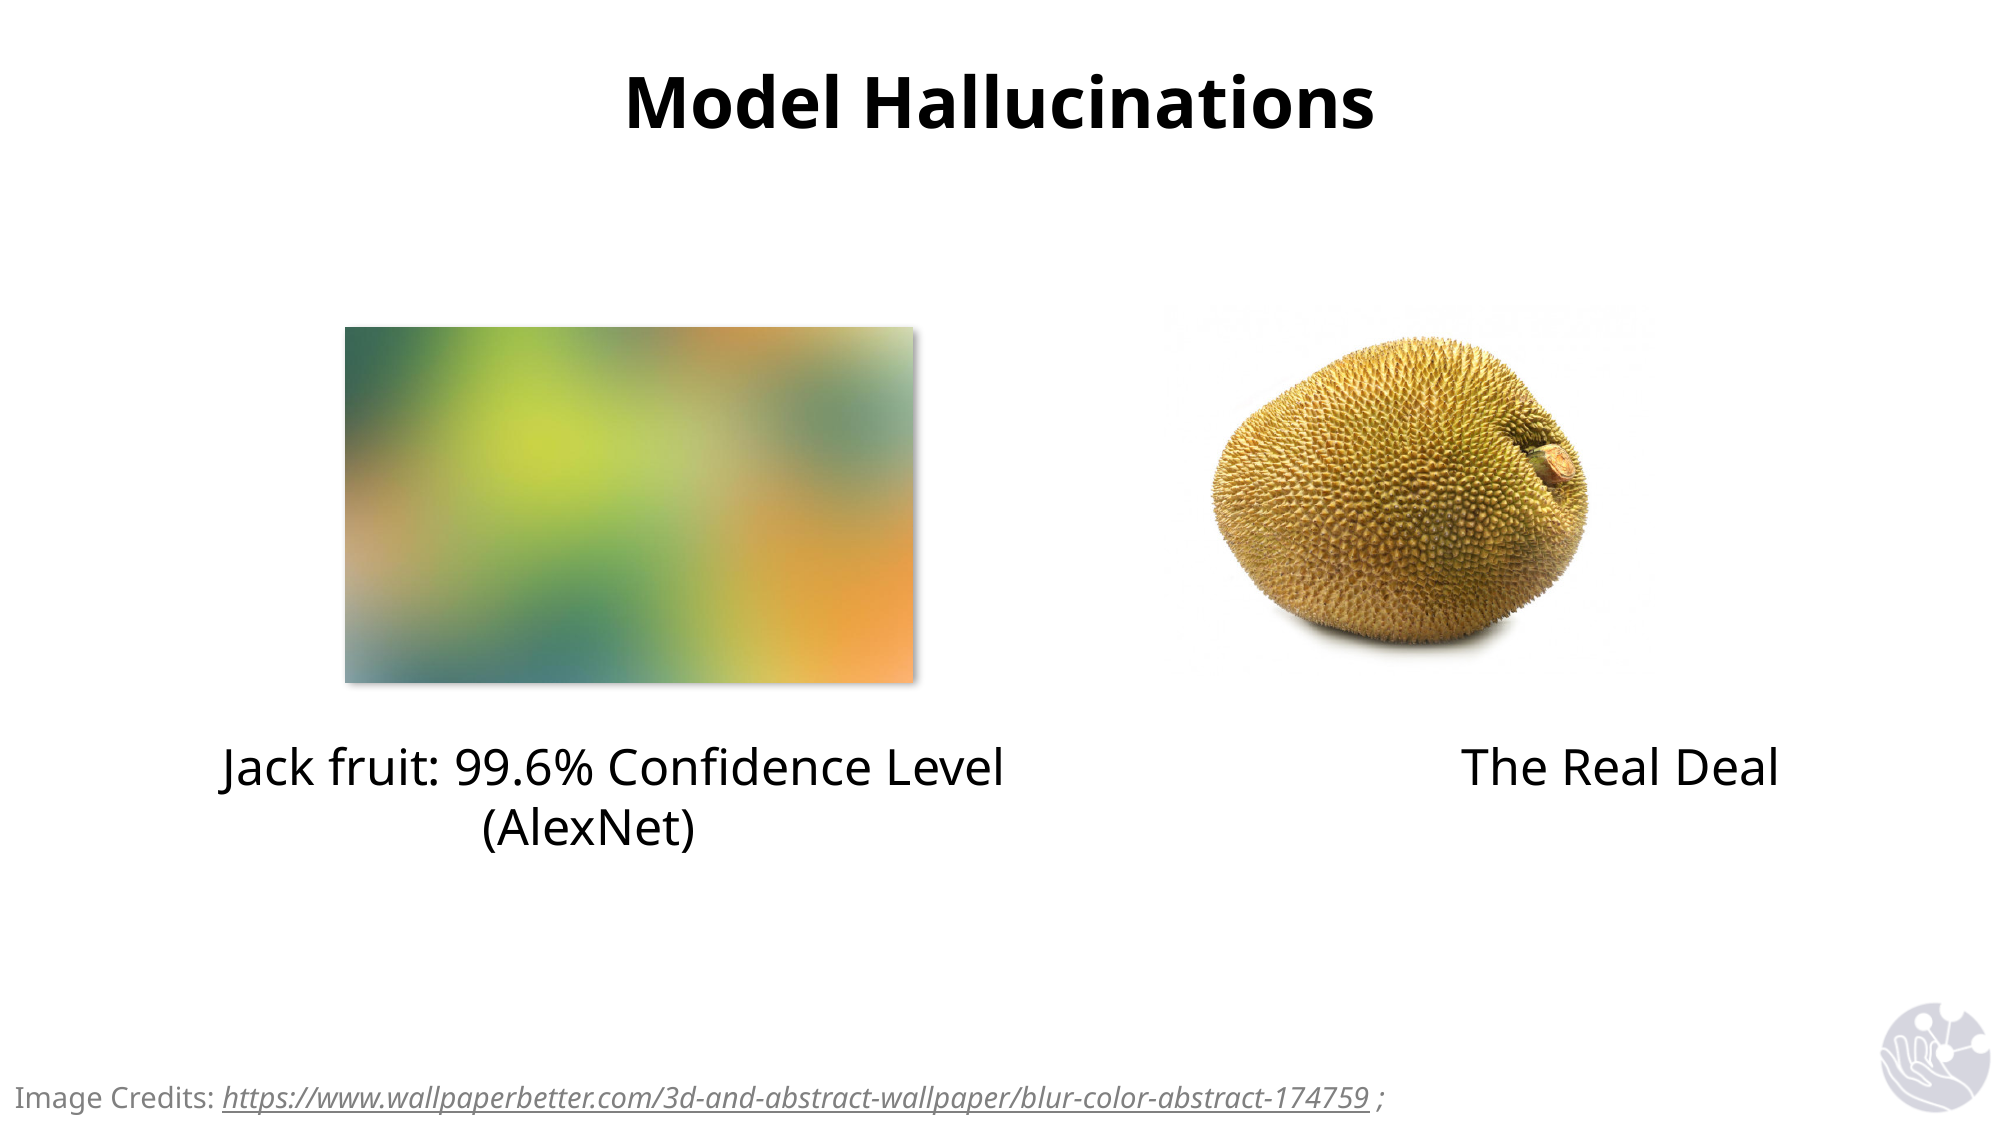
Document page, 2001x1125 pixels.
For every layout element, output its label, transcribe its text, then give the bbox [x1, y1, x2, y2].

picture [345, 327, 913, 683]
picture [1164, 305, 1655, 676]
text_box Model Hallucinations [0, 59, 2000, 152]
text_box Image Credits: https://www.wallpaperbetter.com/3d-and-abstract-wallpaper/blur-color-abstract-174759 ; https://depositphotos.com/stock-photos/jackfruit.html [0, 1072, 1866, 1125]
text_box Jack fruit: 99.6% Confidence Level The Real Deal (AlexNet) [0, 728, 2000, 990]
picture [1866, 991, 1998, 1125]
